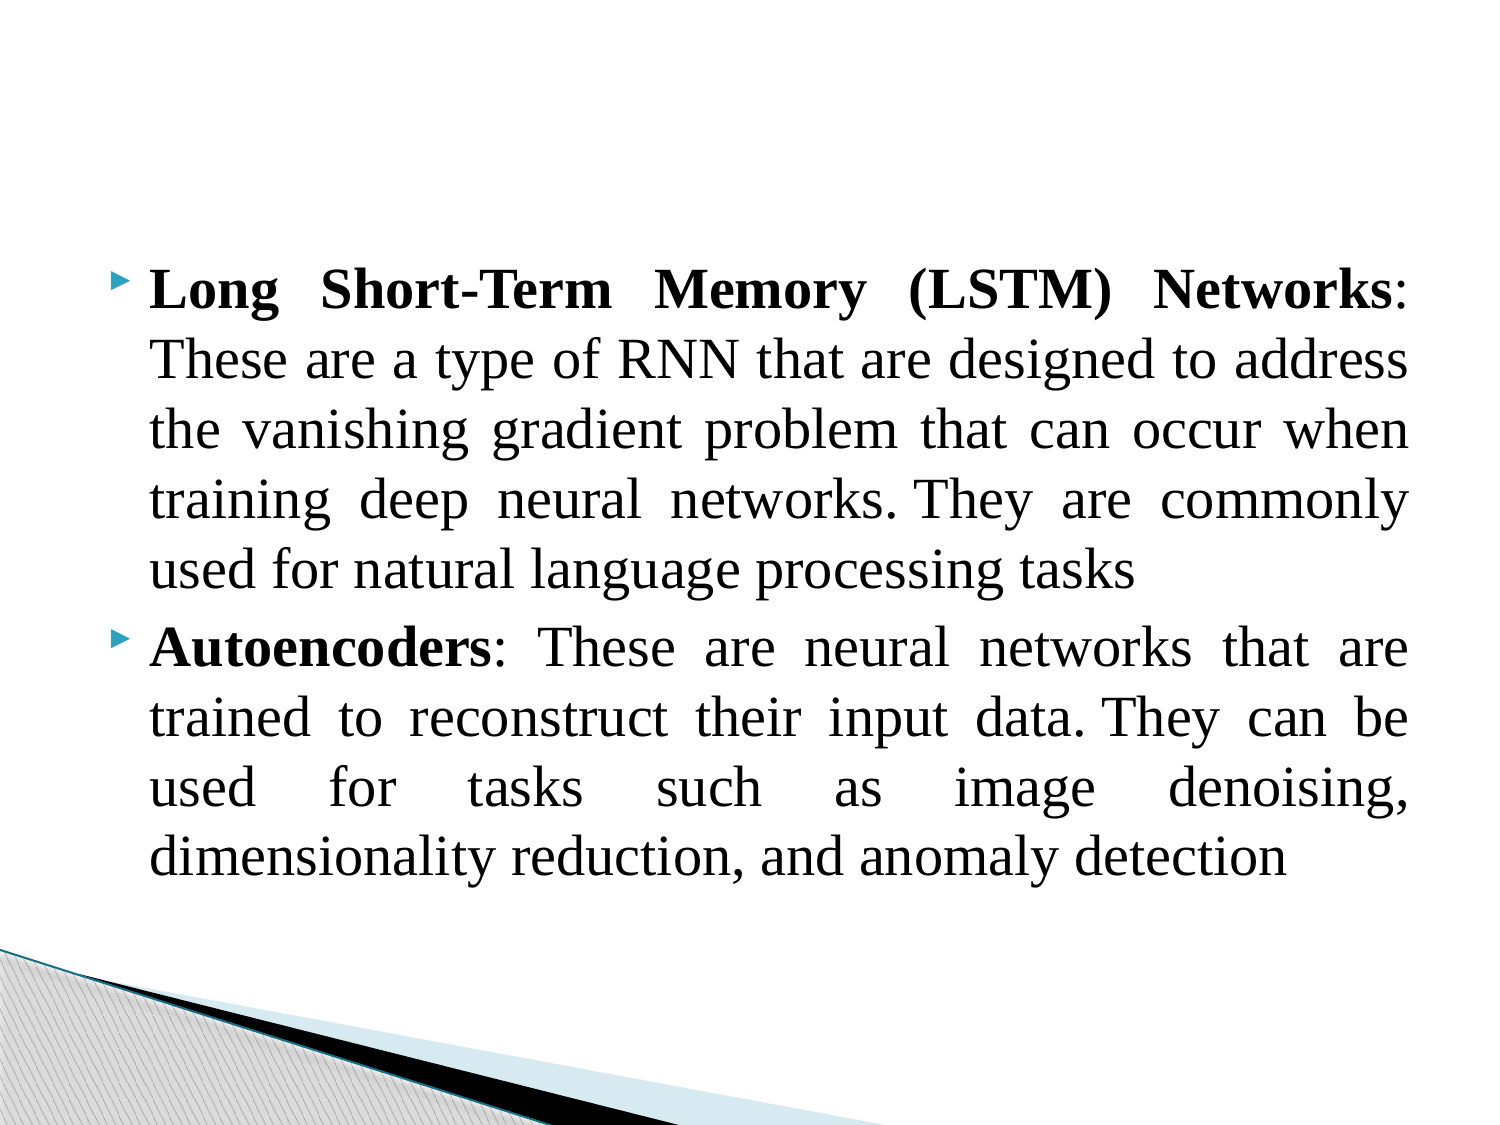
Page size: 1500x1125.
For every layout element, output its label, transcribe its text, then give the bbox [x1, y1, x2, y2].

list Long Short-Term Memory (LSTM) Networks: These are a type of RNN that are designed to address the vanishing gradient problem that can occur when training deep neural networks. They are commonly used for natural language processing tasks Autoencoders: These are neural networks that are trained to reconstruct their input data. They can be used for tasks such as image denoising, dimensionality reduction, and anomaly detection [75, 243, 1425, 986]
